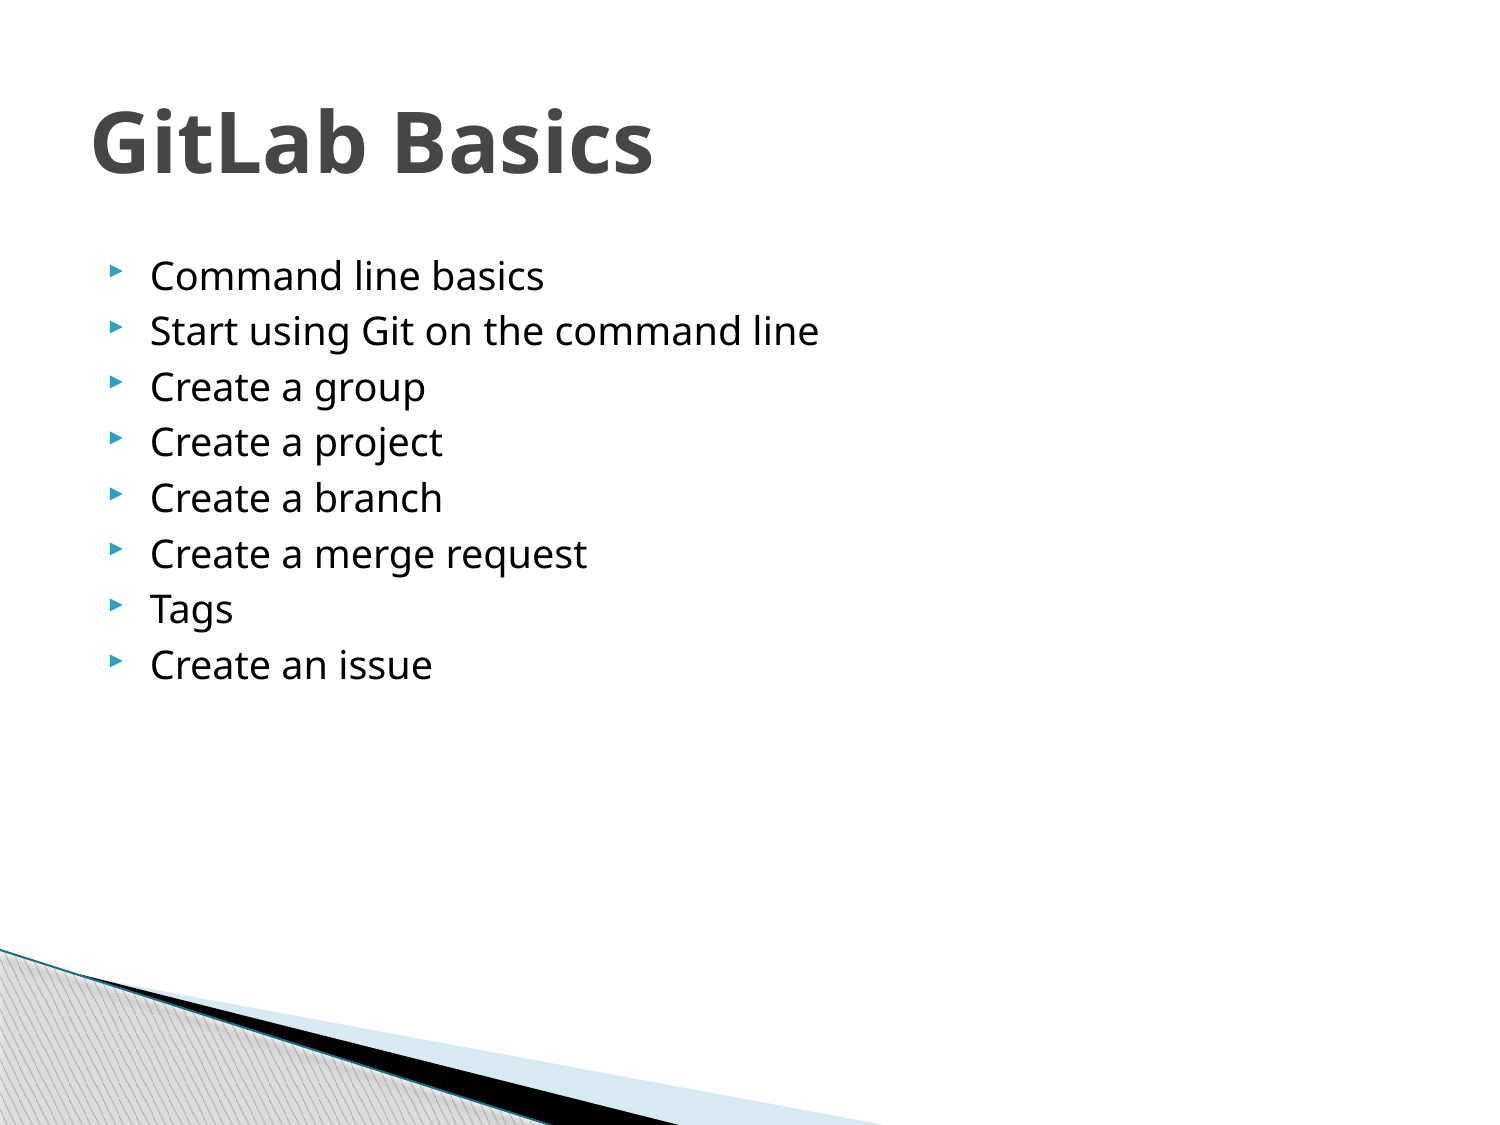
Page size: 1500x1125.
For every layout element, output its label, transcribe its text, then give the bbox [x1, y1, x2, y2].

list Command line basics Start using Git on the command line Create a group Create a project Create a branch Create a merge request Tags Create an issue [75, 243, 1425, 986]
title GitLab Basics [75, 45, 1425, 233]
